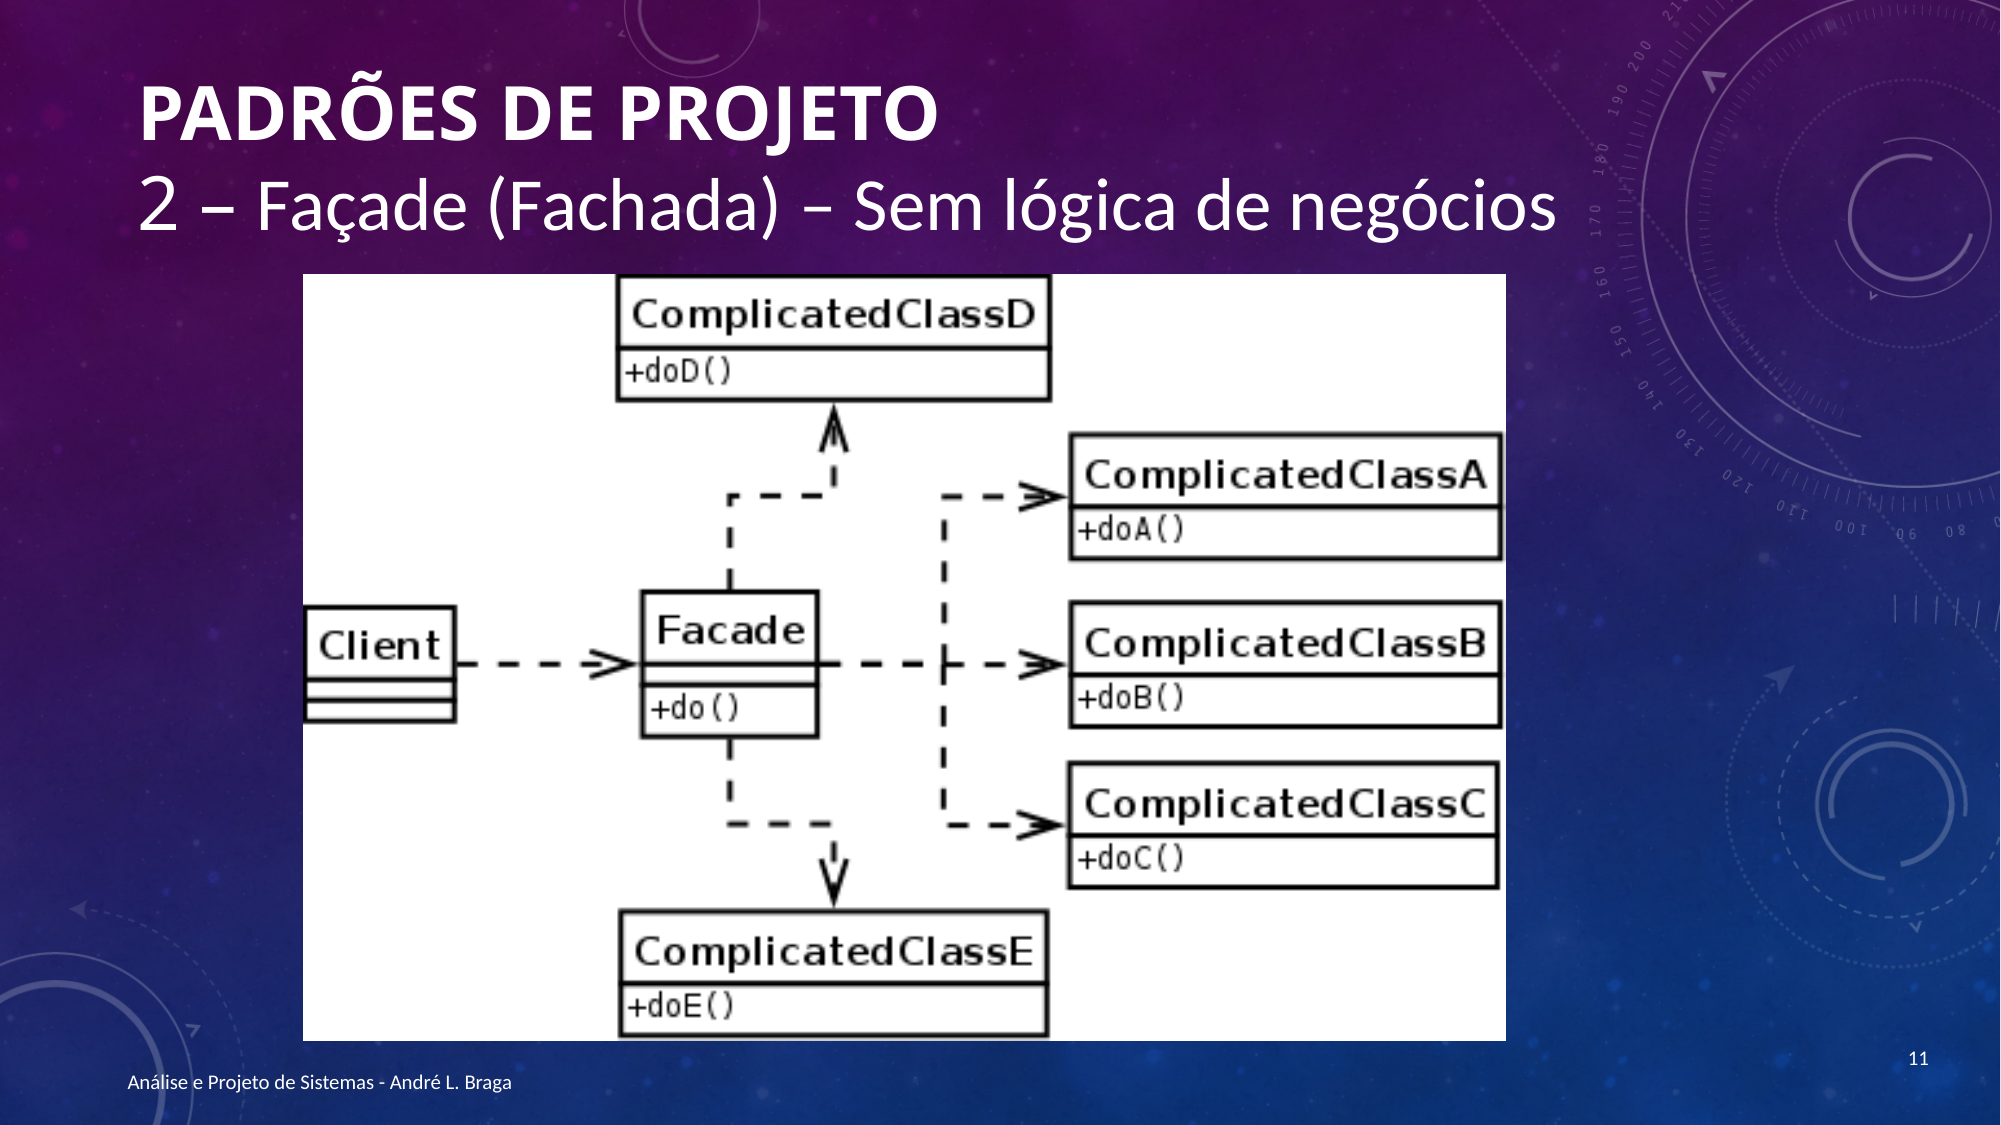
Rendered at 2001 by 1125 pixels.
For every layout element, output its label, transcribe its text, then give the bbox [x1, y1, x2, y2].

title Padrões de projeto 2 – Façade (Fachada) – Sem lógica de negócios [122, 36, 1785, 275]
footer Análise e Projeto de Sistemas - André L. Braga [112, 1050, 1397, 1113]
picture [0, 0, 2001, 1125]
slide_number 11 [1853, 1025, 1944, 1088]
